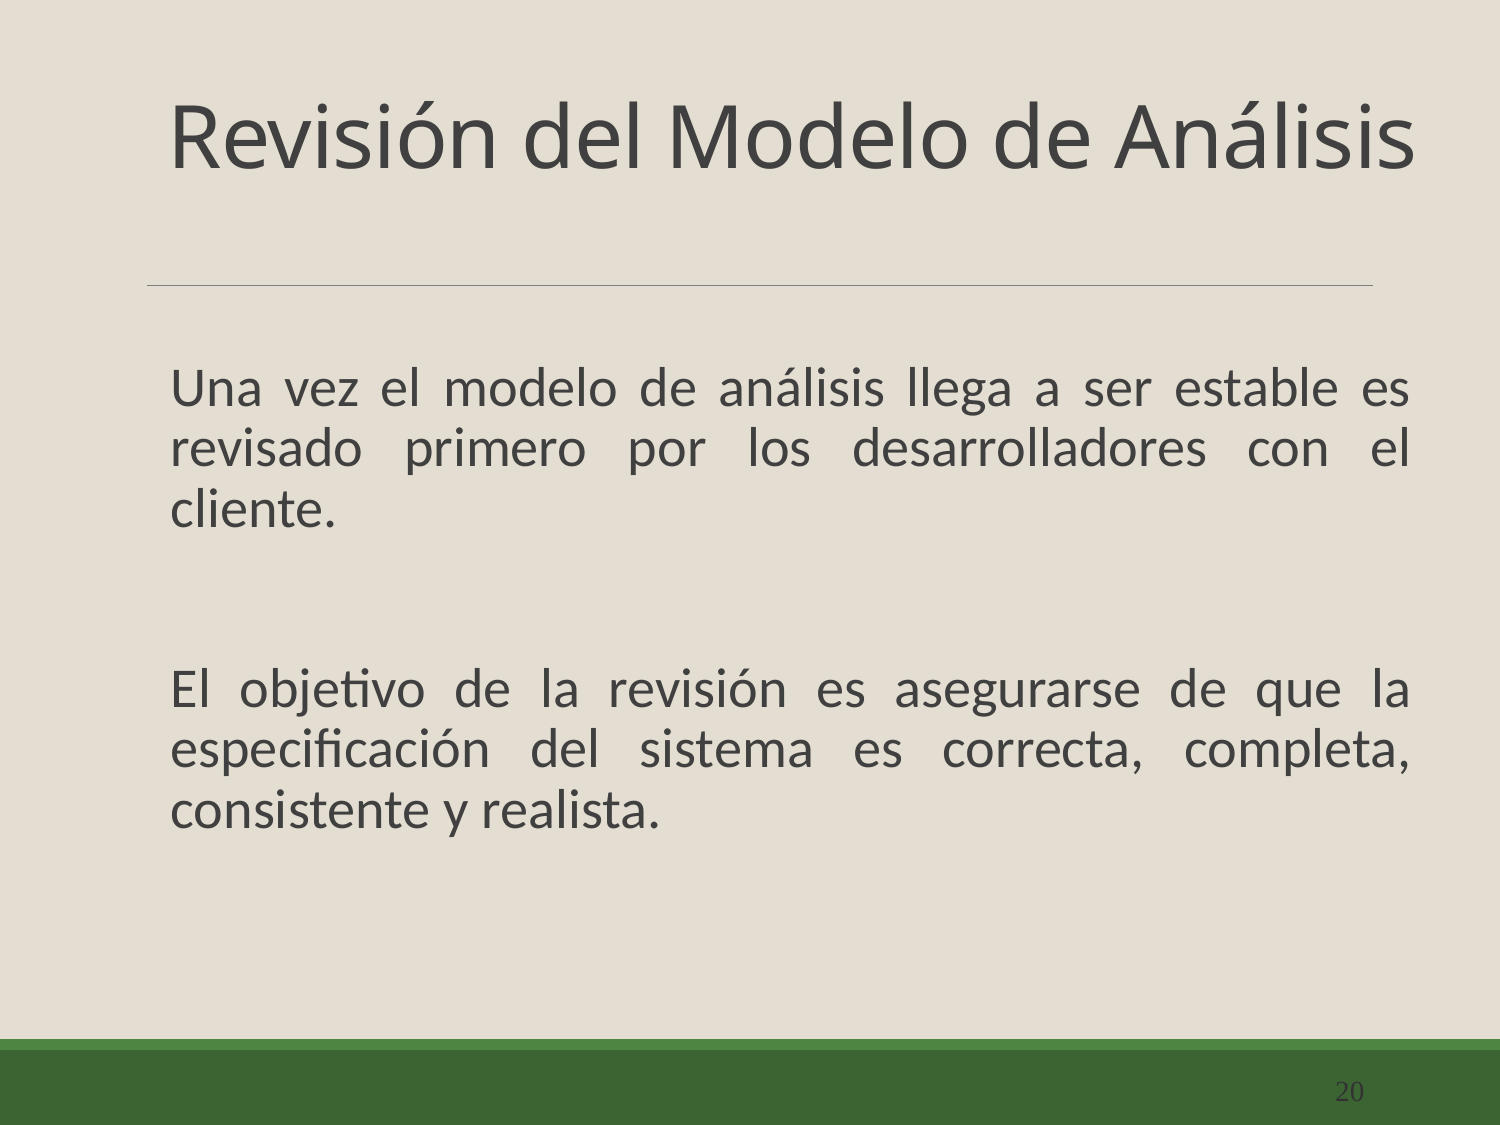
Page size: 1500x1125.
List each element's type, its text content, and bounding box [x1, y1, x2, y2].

slide_number 20 [1218, 1059, 1380, 1120]
list Una vez el modelo de análisis llega a ser estable es revisado primero por los desarrolladores con el cliente. El objetivo de la revisión es asegurarse de que la especificación del sistema es correcta, completa, consistente y realista. [155, 350, 1413, 1025]
title Revisión del Modelo de Análisis [152, 0, 1500, 195]
